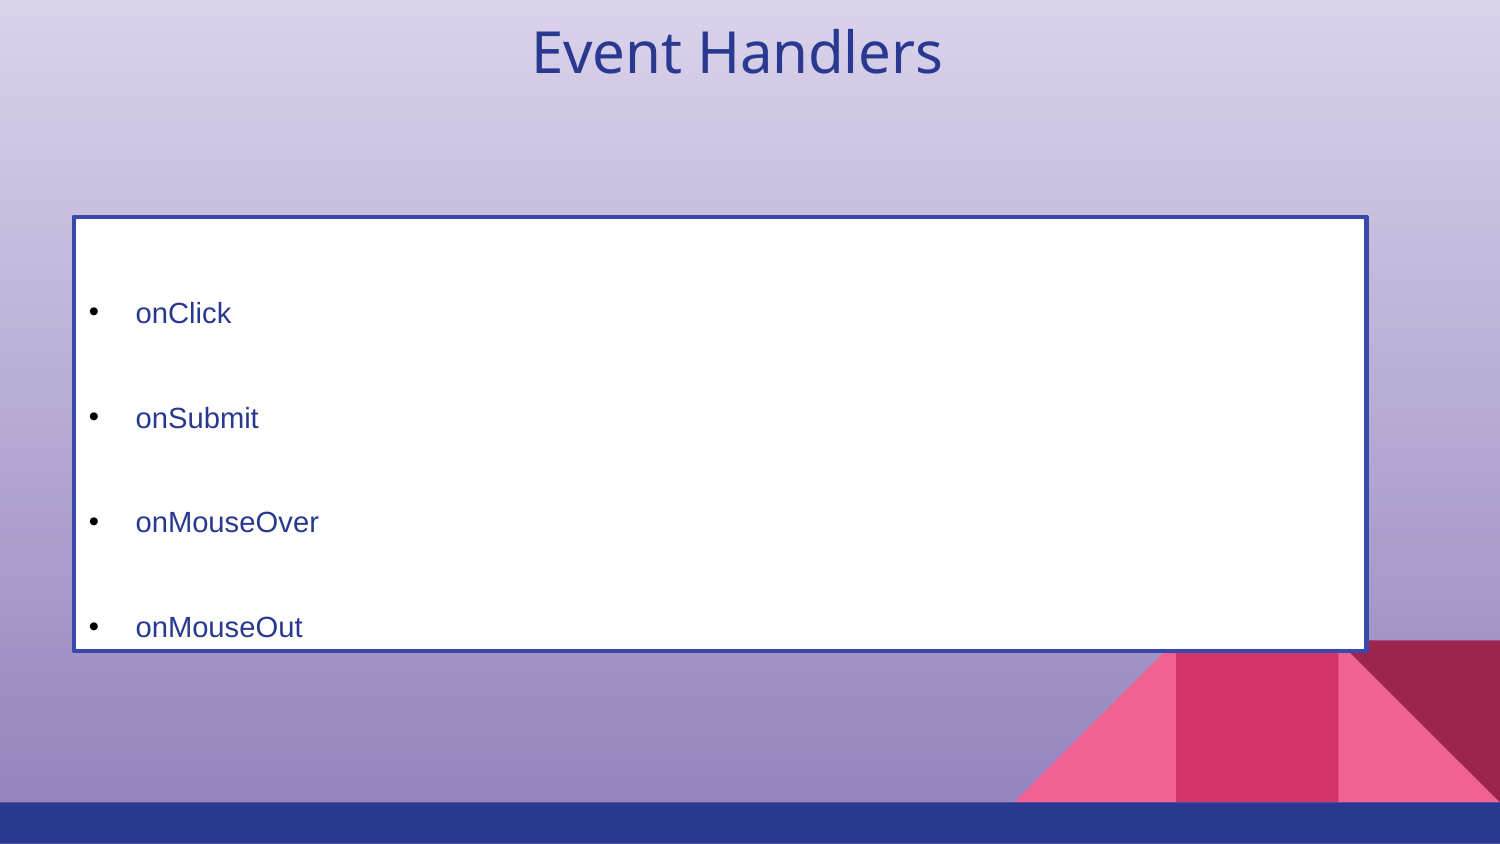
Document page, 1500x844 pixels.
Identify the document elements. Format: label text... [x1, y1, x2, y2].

title Event Handlers [38, 0, 1437, 100]
text_box onClick onSubmit onMouseOver onMouseOut [73, 216, 1367, 652]
